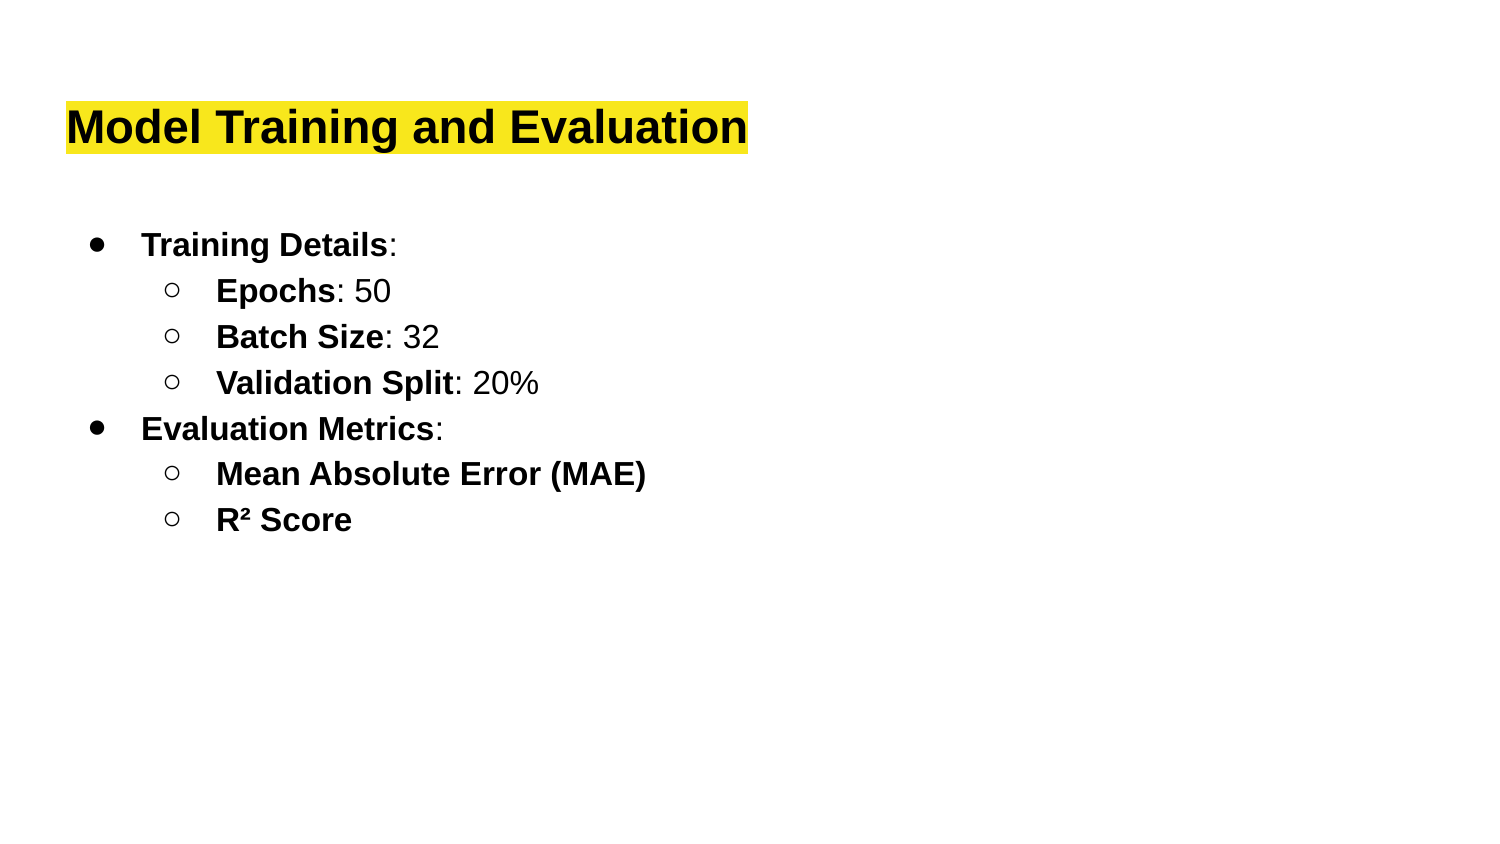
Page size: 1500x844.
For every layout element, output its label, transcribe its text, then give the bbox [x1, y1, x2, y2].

title Model Training and Evaluation [51, 72, 1449, 167]
list Training Details: Epochs: 50 Batch Size: 32 Validation Split: 20% Evaluation Metrics: Mean Absolute Error (MAE) R² Score [51, 202, 1449, 750]
